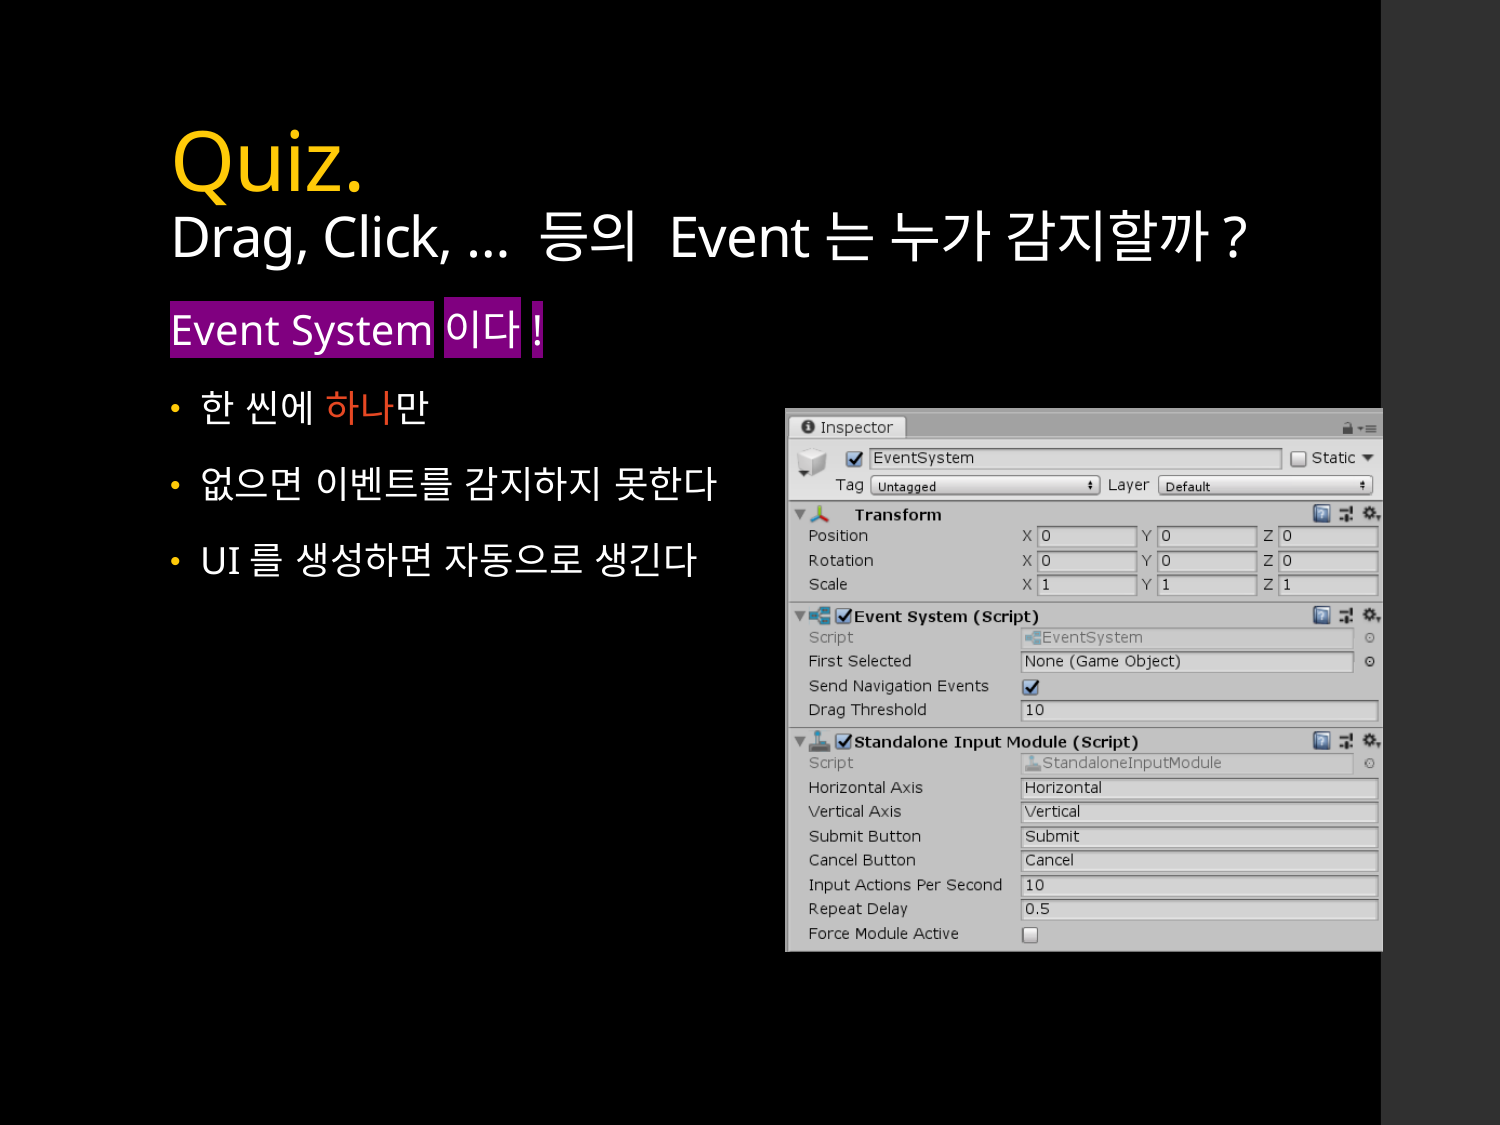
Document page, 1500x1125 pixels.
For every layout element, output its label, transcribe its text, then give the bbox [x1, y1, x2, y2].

list Event System이다! 한 씬에 하나만 없으면 이벤트를 감지하지 못한다 UI를 생성하면 자동으로 생긴다 [155, 299, 1213, 1014]
picture [785, 408, 1383, 952]
title Quiz. Drag, Click, … 등의 Event는 누가 감지할까? [155, 60, 1348, 278]
